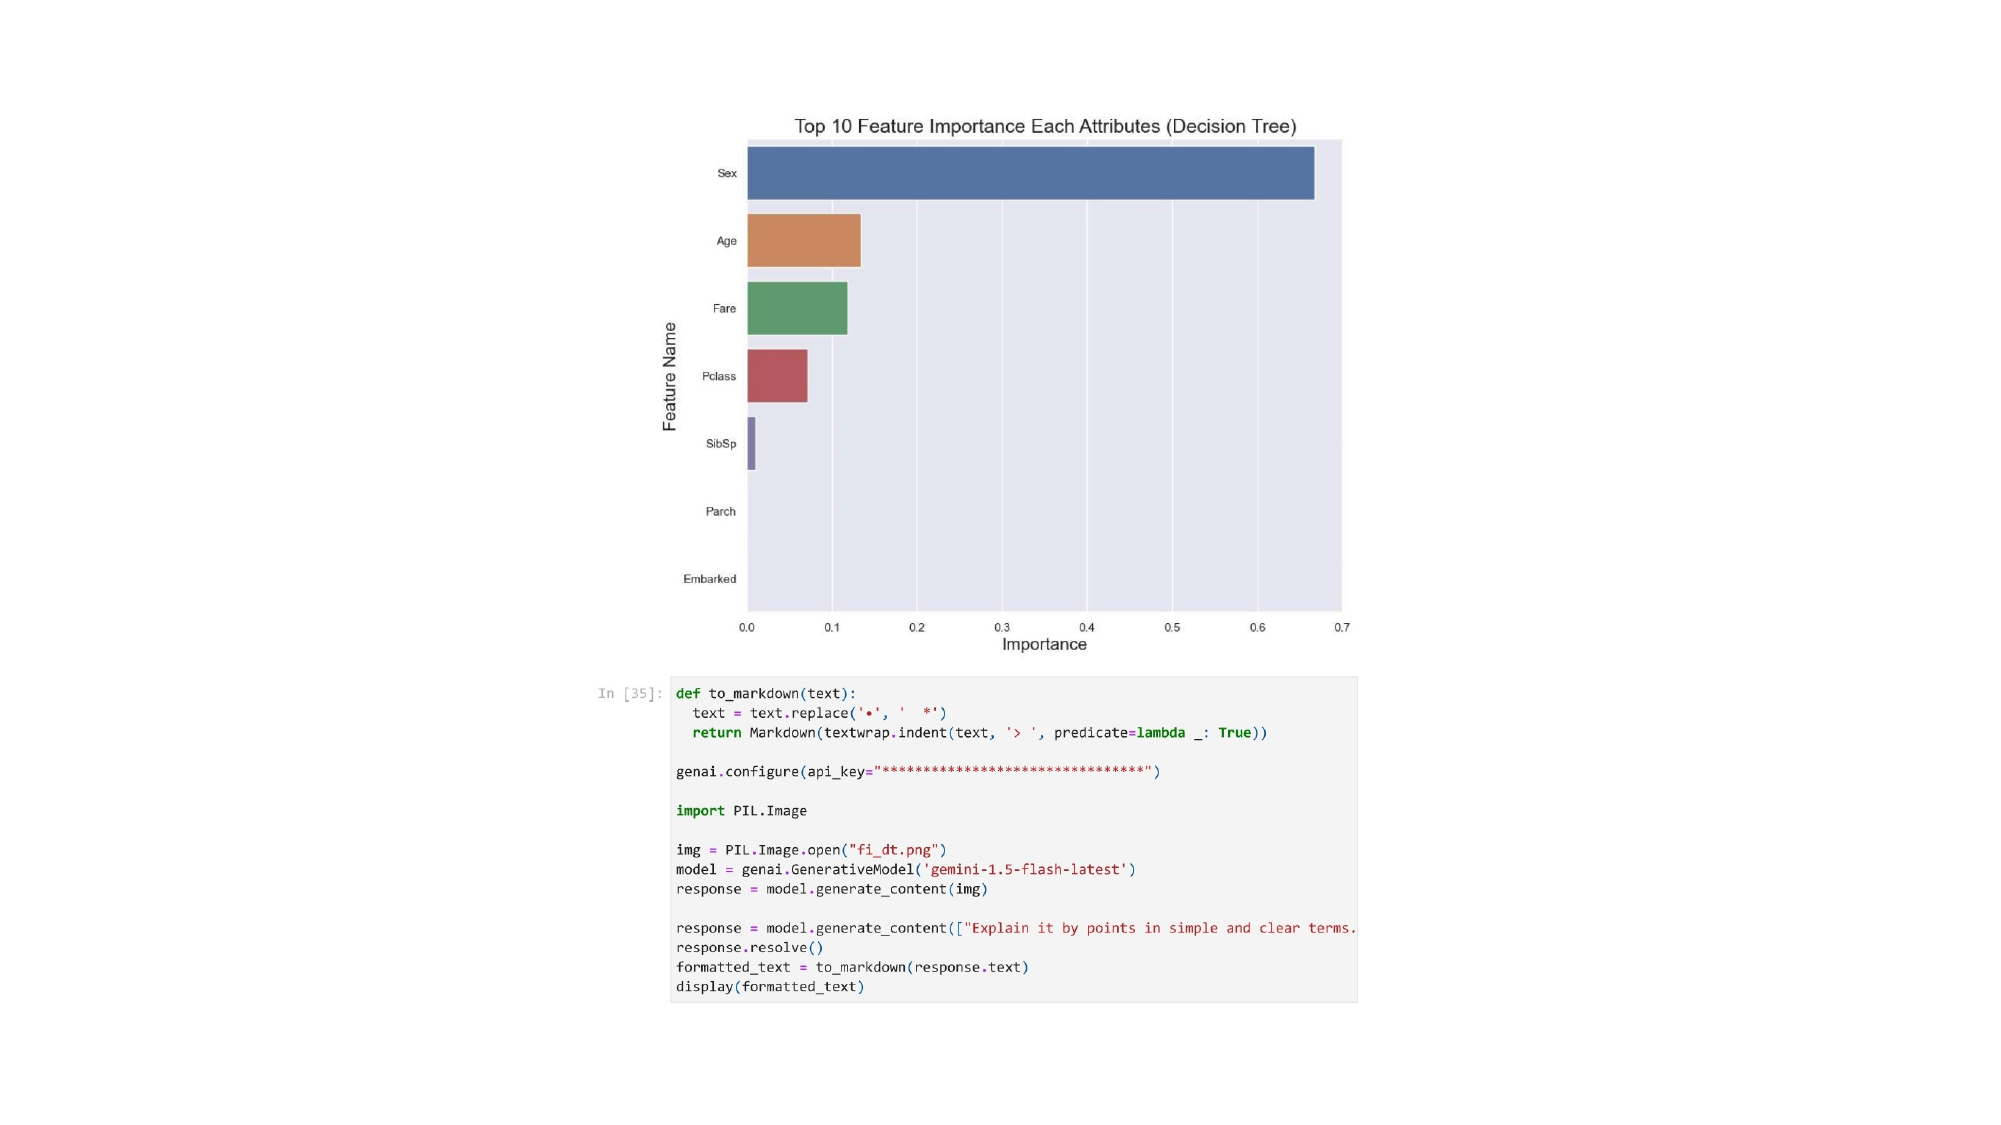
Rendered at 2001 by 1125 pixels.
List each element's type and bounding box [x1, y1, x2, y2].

picture [501, 103, 1438, 1022]
